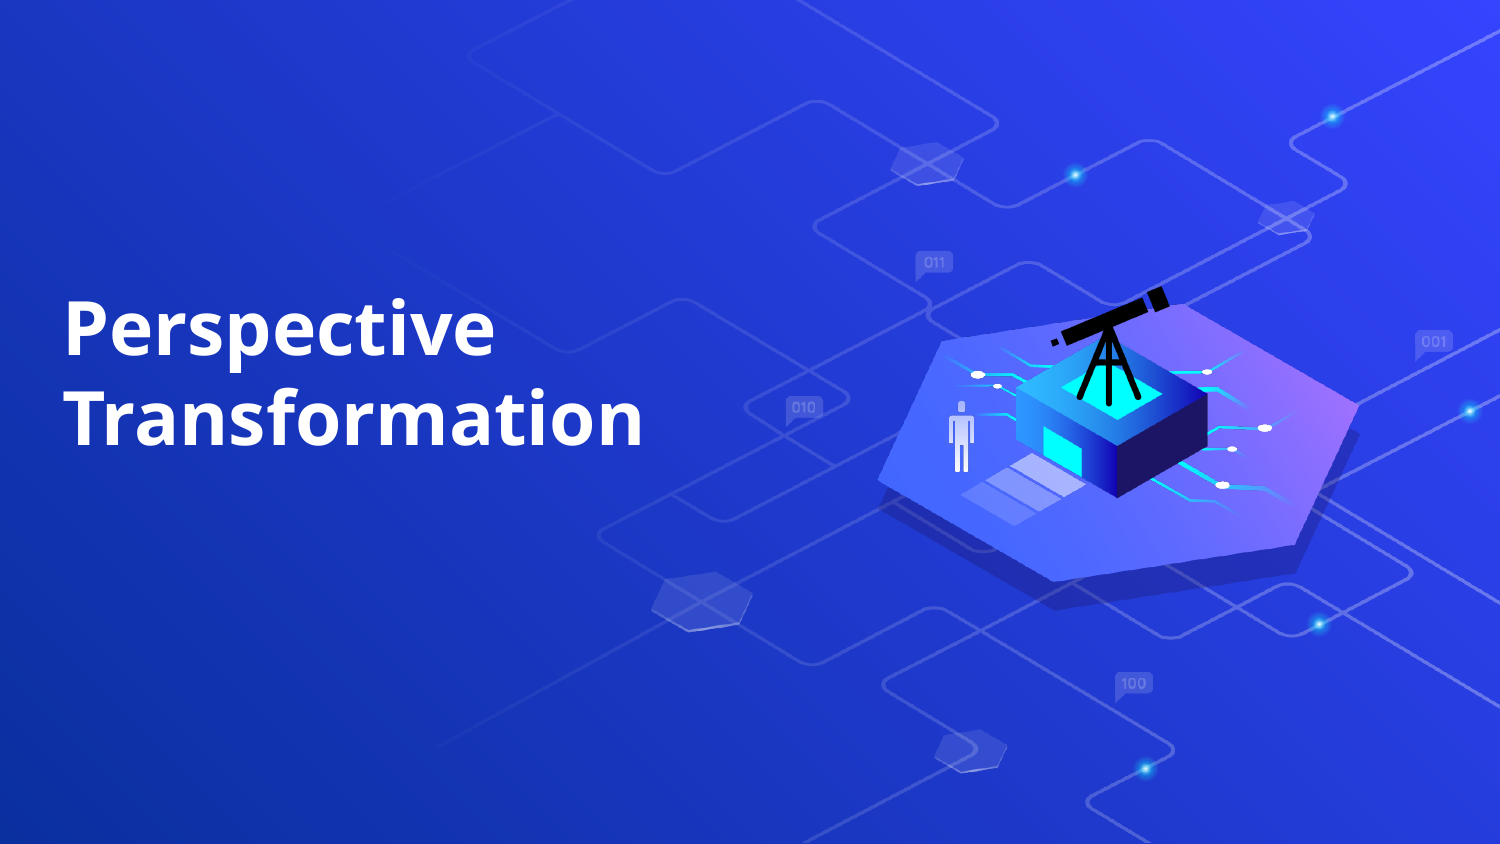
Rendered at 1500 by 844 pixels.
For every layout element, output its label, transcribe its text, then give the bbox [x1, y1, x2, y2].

picture [0, 0, 1500, 844]
title Perspective Transformation [62, 364, 897, 461]
